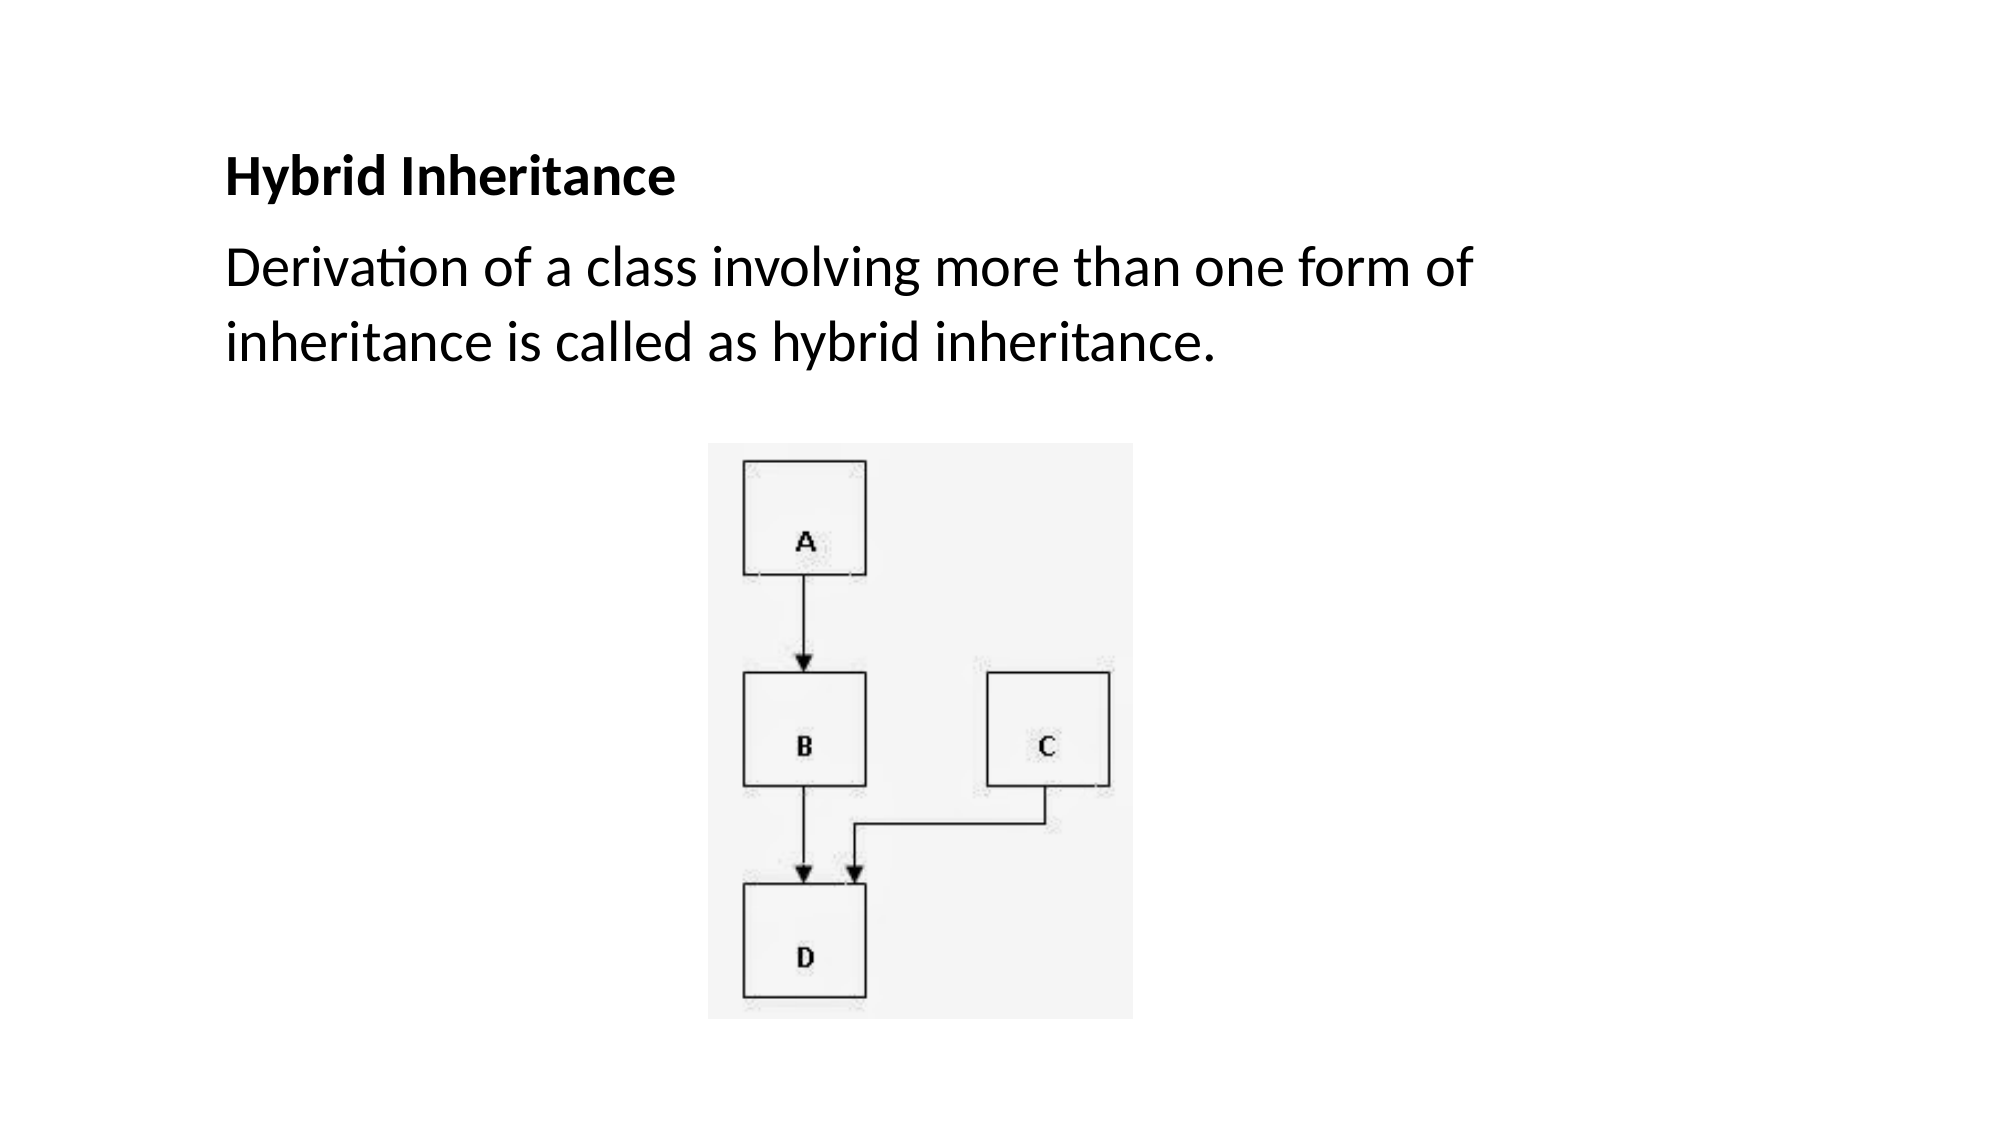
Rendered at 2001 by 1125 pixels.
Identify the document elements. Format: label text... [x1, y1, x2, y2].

picture [708, 443, 1133, 1019]
text_box Hybrid Inheritance Derivation of a class involving more than one form of inheritance is called as hybrid inheritance. [210, 124, 1744, 381]
